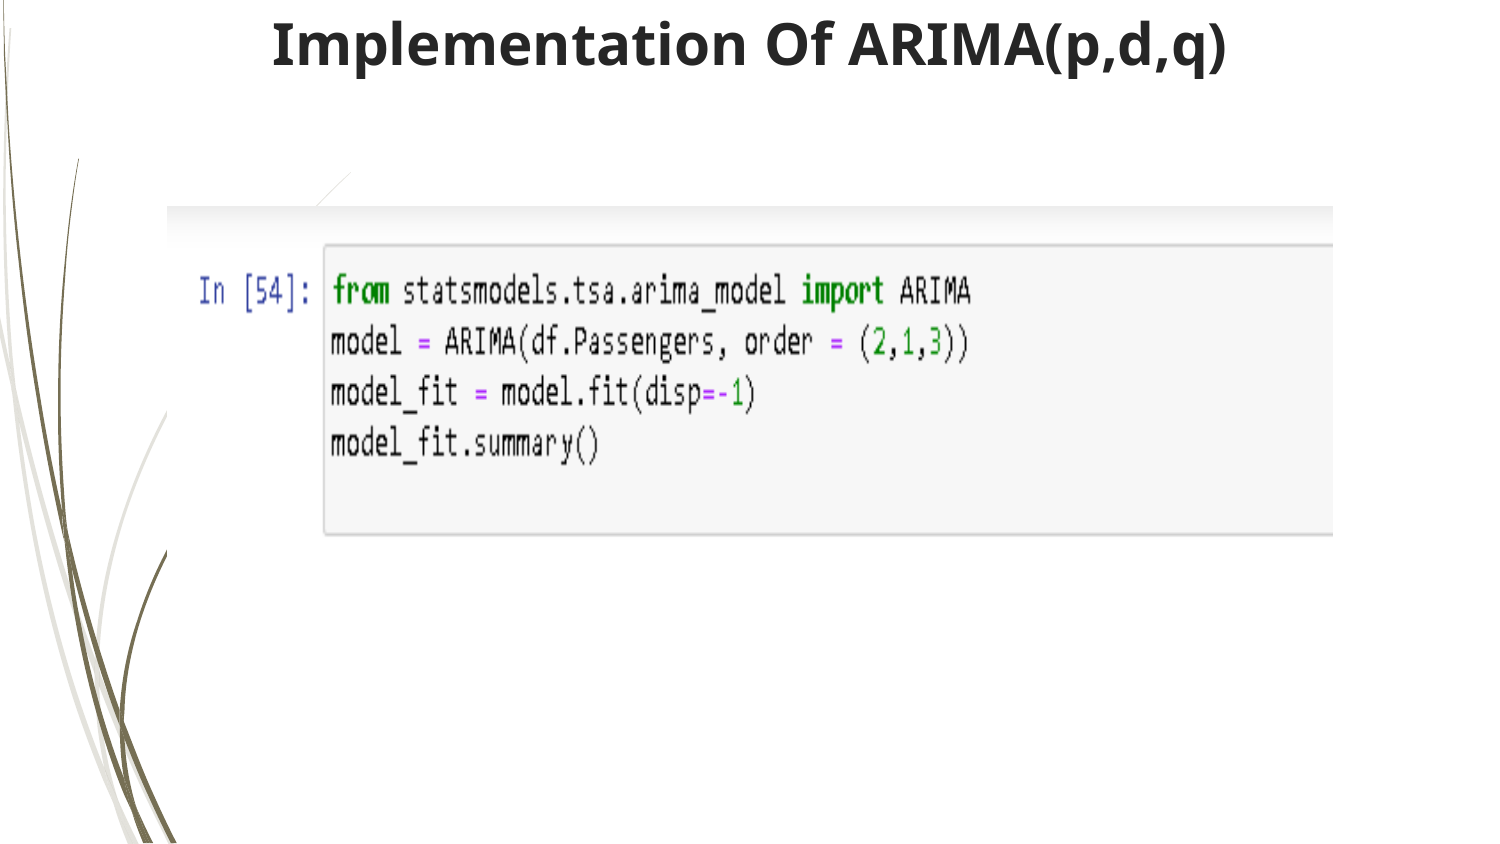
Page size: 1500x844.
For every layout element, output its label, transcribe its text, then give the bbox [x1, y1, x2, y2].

title Implementation Of ARIMA(p,d,q) [0, 0, 1500, 99]
picture [166, 206, 1333, 559]
